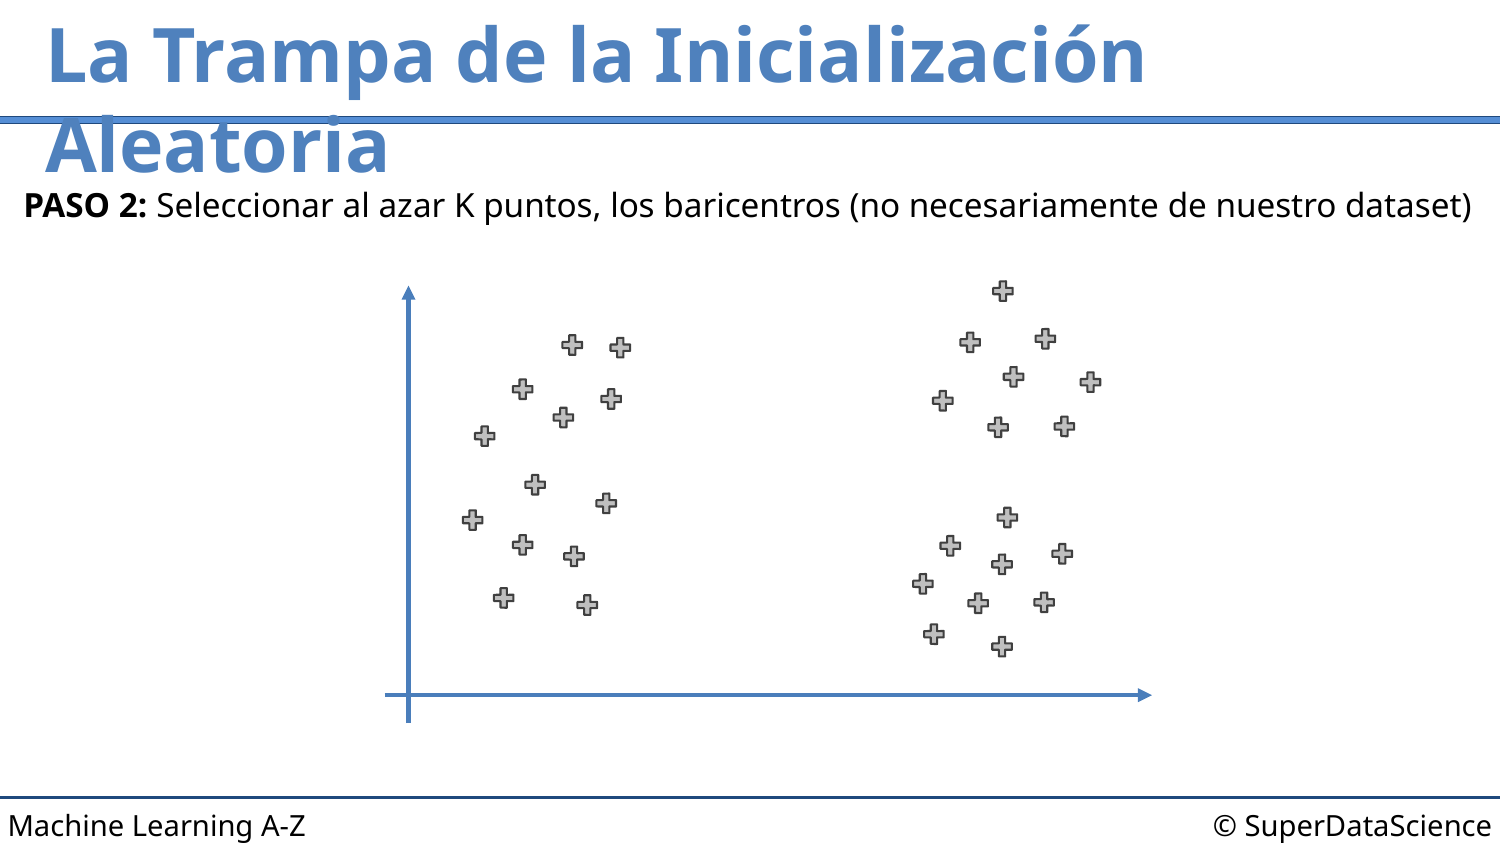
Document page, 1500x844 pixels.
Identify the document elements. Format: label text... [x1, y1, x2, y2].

text_box [564, 546, 584, 567]
text_box [992, 554, 1012, 575]
text_box [933, 390, 953, 411]
text_box [988, 417, 1008, 438]
text_box [553, 407, 574, 428]
text_box [601, 389, 621, 409]
text_box [960, 332, 980, 353]
text_box PASO 2: Seleccionar al azar K puntos, los baricentros (no necesariamente de nuestro dataset) [4, 176, 1493, 232]
title La Trampa de la Inicialización Aleatoria [36, 0, 1463, 123]
text_box [968, 593, 988, 614]
text_box [596, 493, 617, 514]
text_box [512, 535, 533, 555]
text_box [1035, 328, 1056, 349]
text_box [992, 636, 1012, 657]
text_box [474, 426, 495, 446]
text_box [1034, 592, 1054, 613]
text_box [1003, 367, 1024, 387]
text_box [997, 507, 1018, 528]
text_box [402, 285, 415, 695]
text_box [610, 337, 631, 358]
text_box [384, 688, 1152, 702]
text_box [1052, 543, 1072, 564]
text_box [1054, 416, 1075, 437]
text_box [940, 535, 961, 556]
text_box [1080, 372, 1101, 392]
text_box [512, 379, 533, 400]
text_box [493, 588, 514, 608]
text_box [924, 624, 944, 644]
text_box [993, 281, 1013, 301]
text_box [913, 574, 933, 594]
text_box [577, 595, 597, 615]
text_box [462, 510, 483, 530]
text_box [525, 474, 545, 495]
text_box [562, 335, 582, 355]
